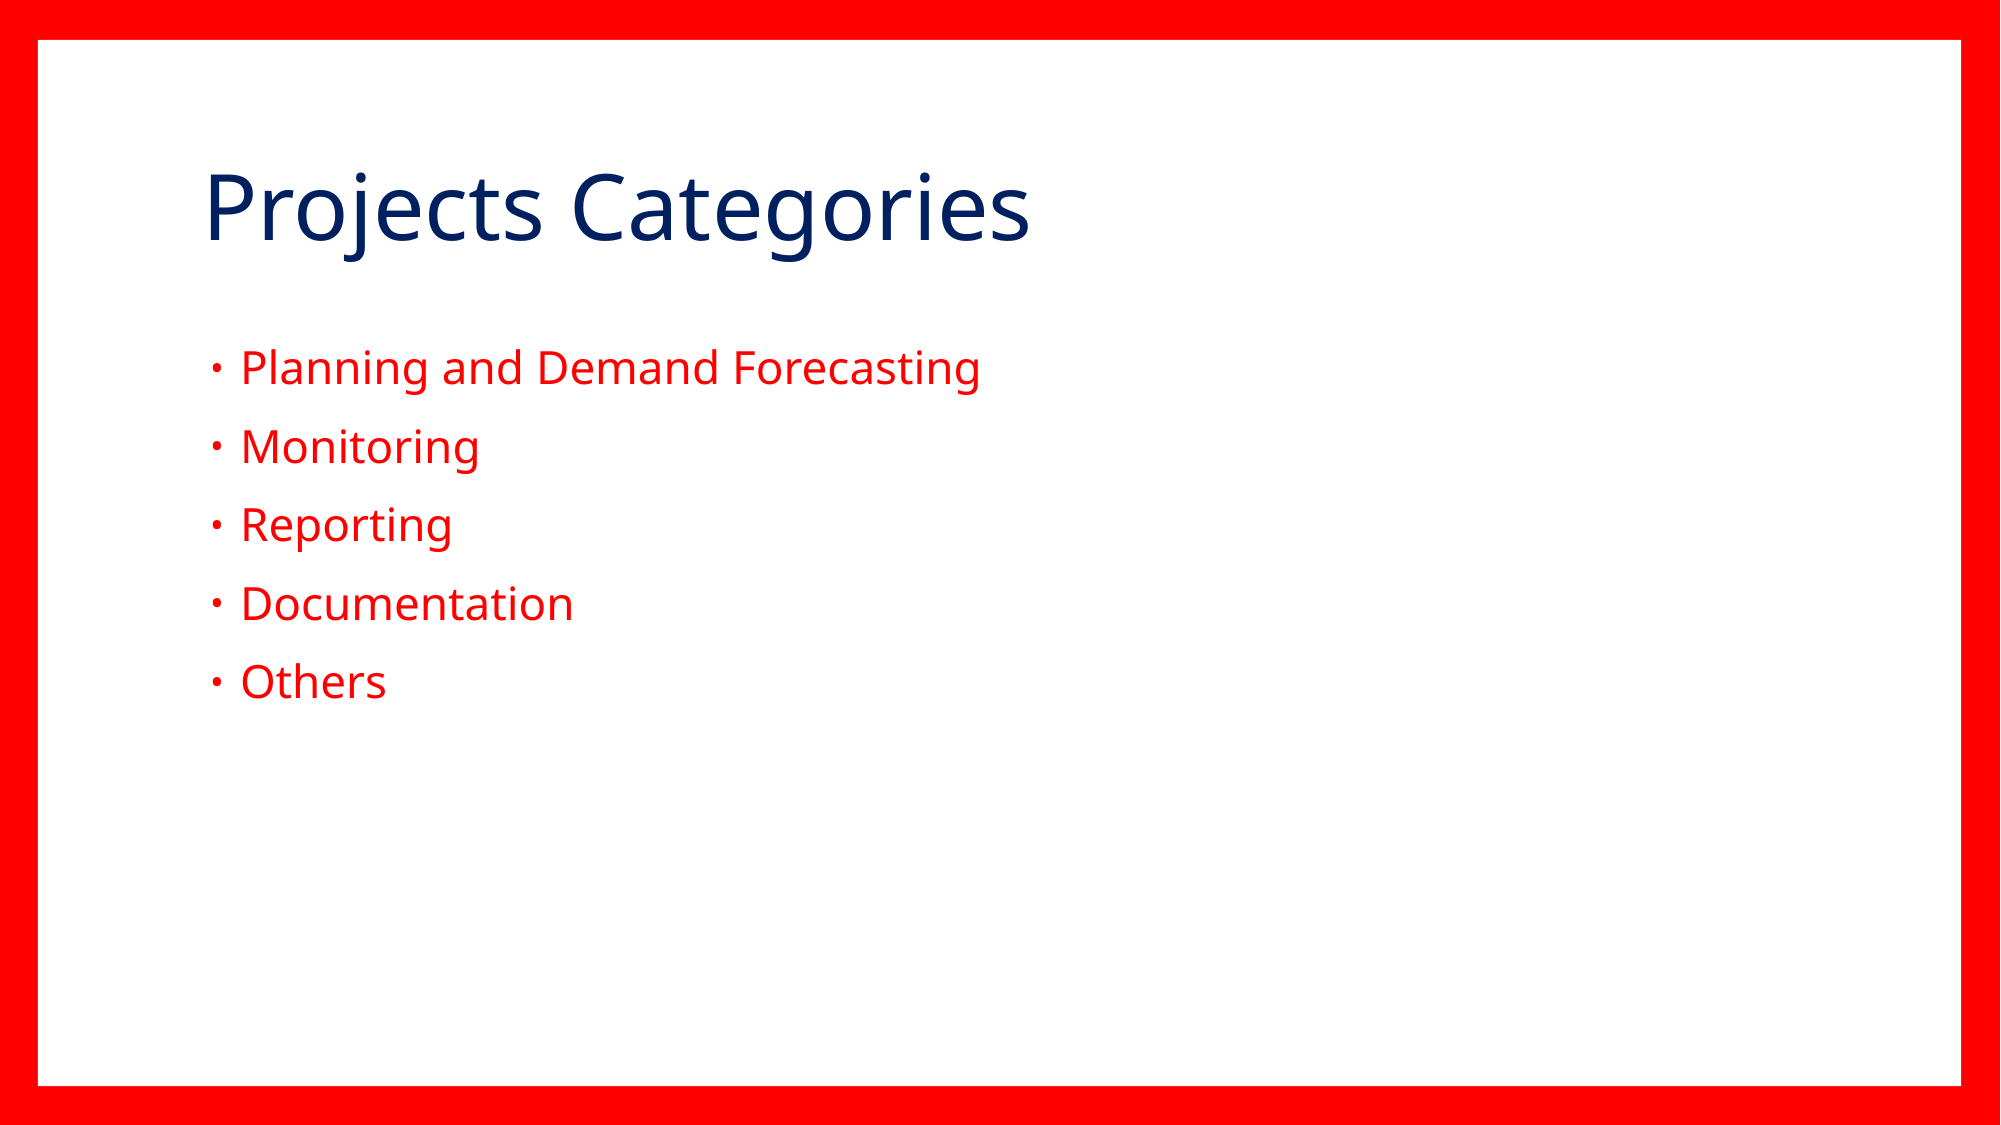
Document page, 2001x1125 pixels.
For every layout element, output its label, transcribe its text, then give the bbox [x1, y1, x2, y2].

title Projects Categories [187, 99, 1808, 323]
list Planning and Demand Forecasting Monitoring Reporting Documentation Others [187, 337, 1808, 1000]
